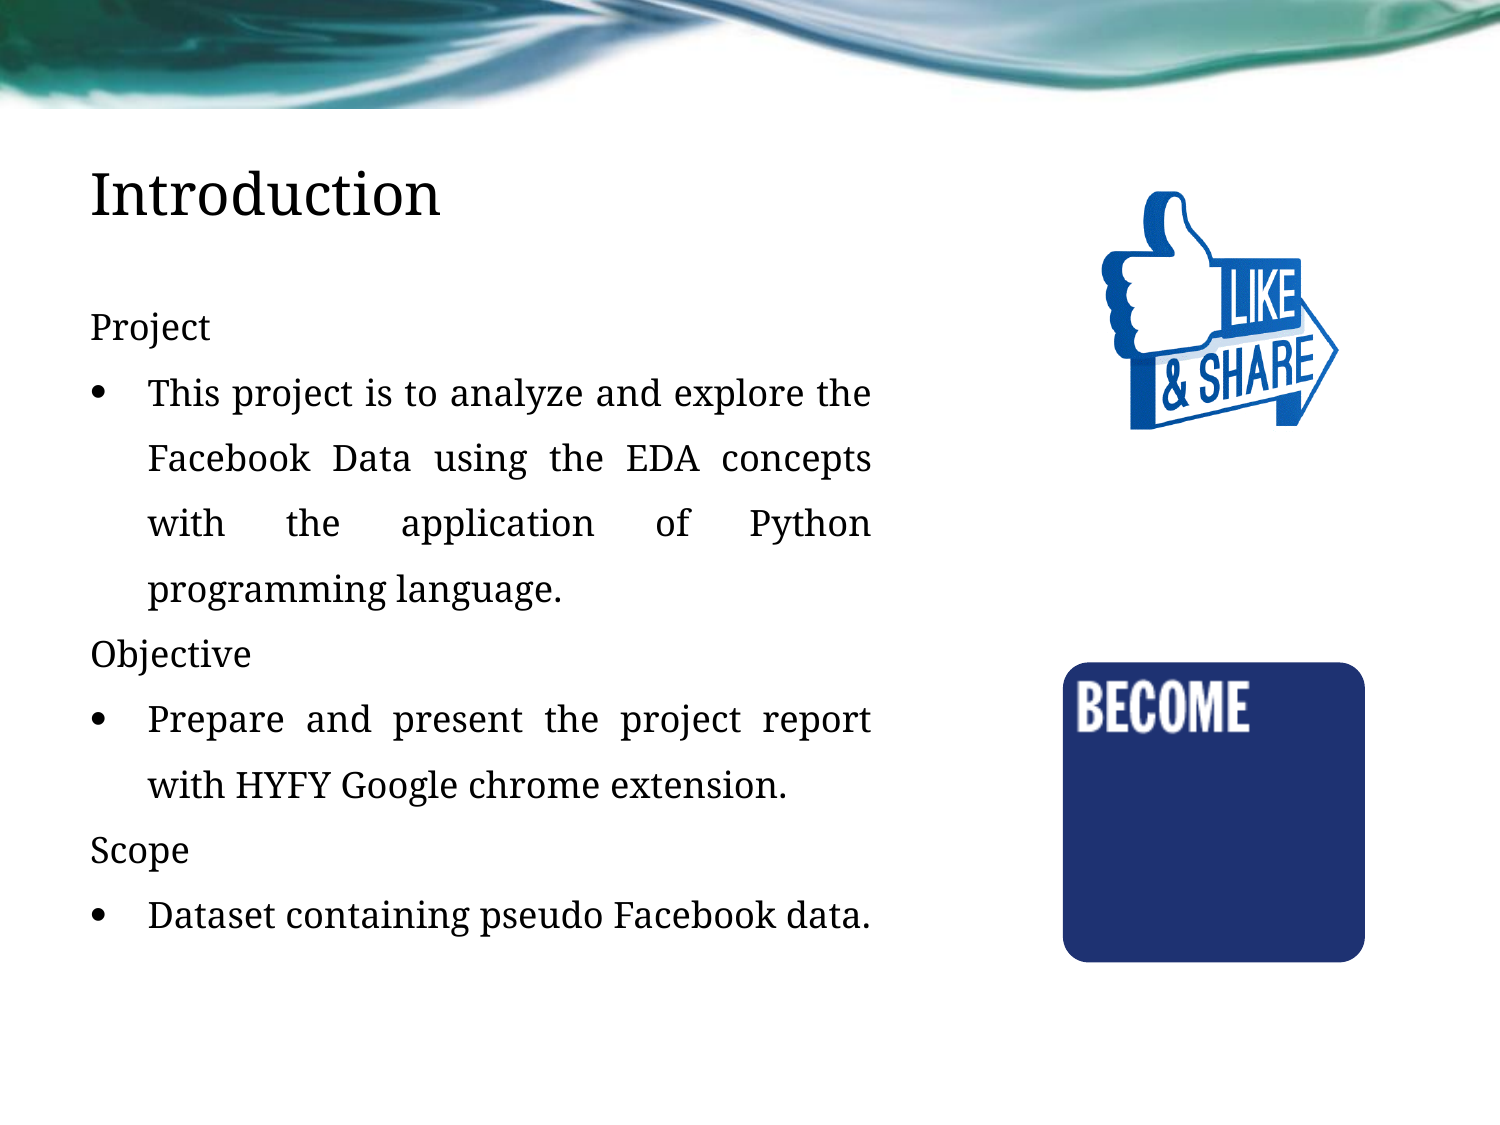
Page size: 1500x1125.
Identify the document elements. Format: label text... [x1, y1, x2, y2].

picture [1062, 174, 1366, 476]
picture [0, 0, 1500, 109]
picture [1062, 662, 1366, 963]
list Project This project is to analyze and explore the Facebook Data using the EDA concepts with the application of Python programming language. Objective Prepare and present the project report with HYFY Google chrome extension. Scope Dataset containing pseudo Facebook data. [75, 275, 888, 963]
title Introduction [75, 149, 838, 275]
